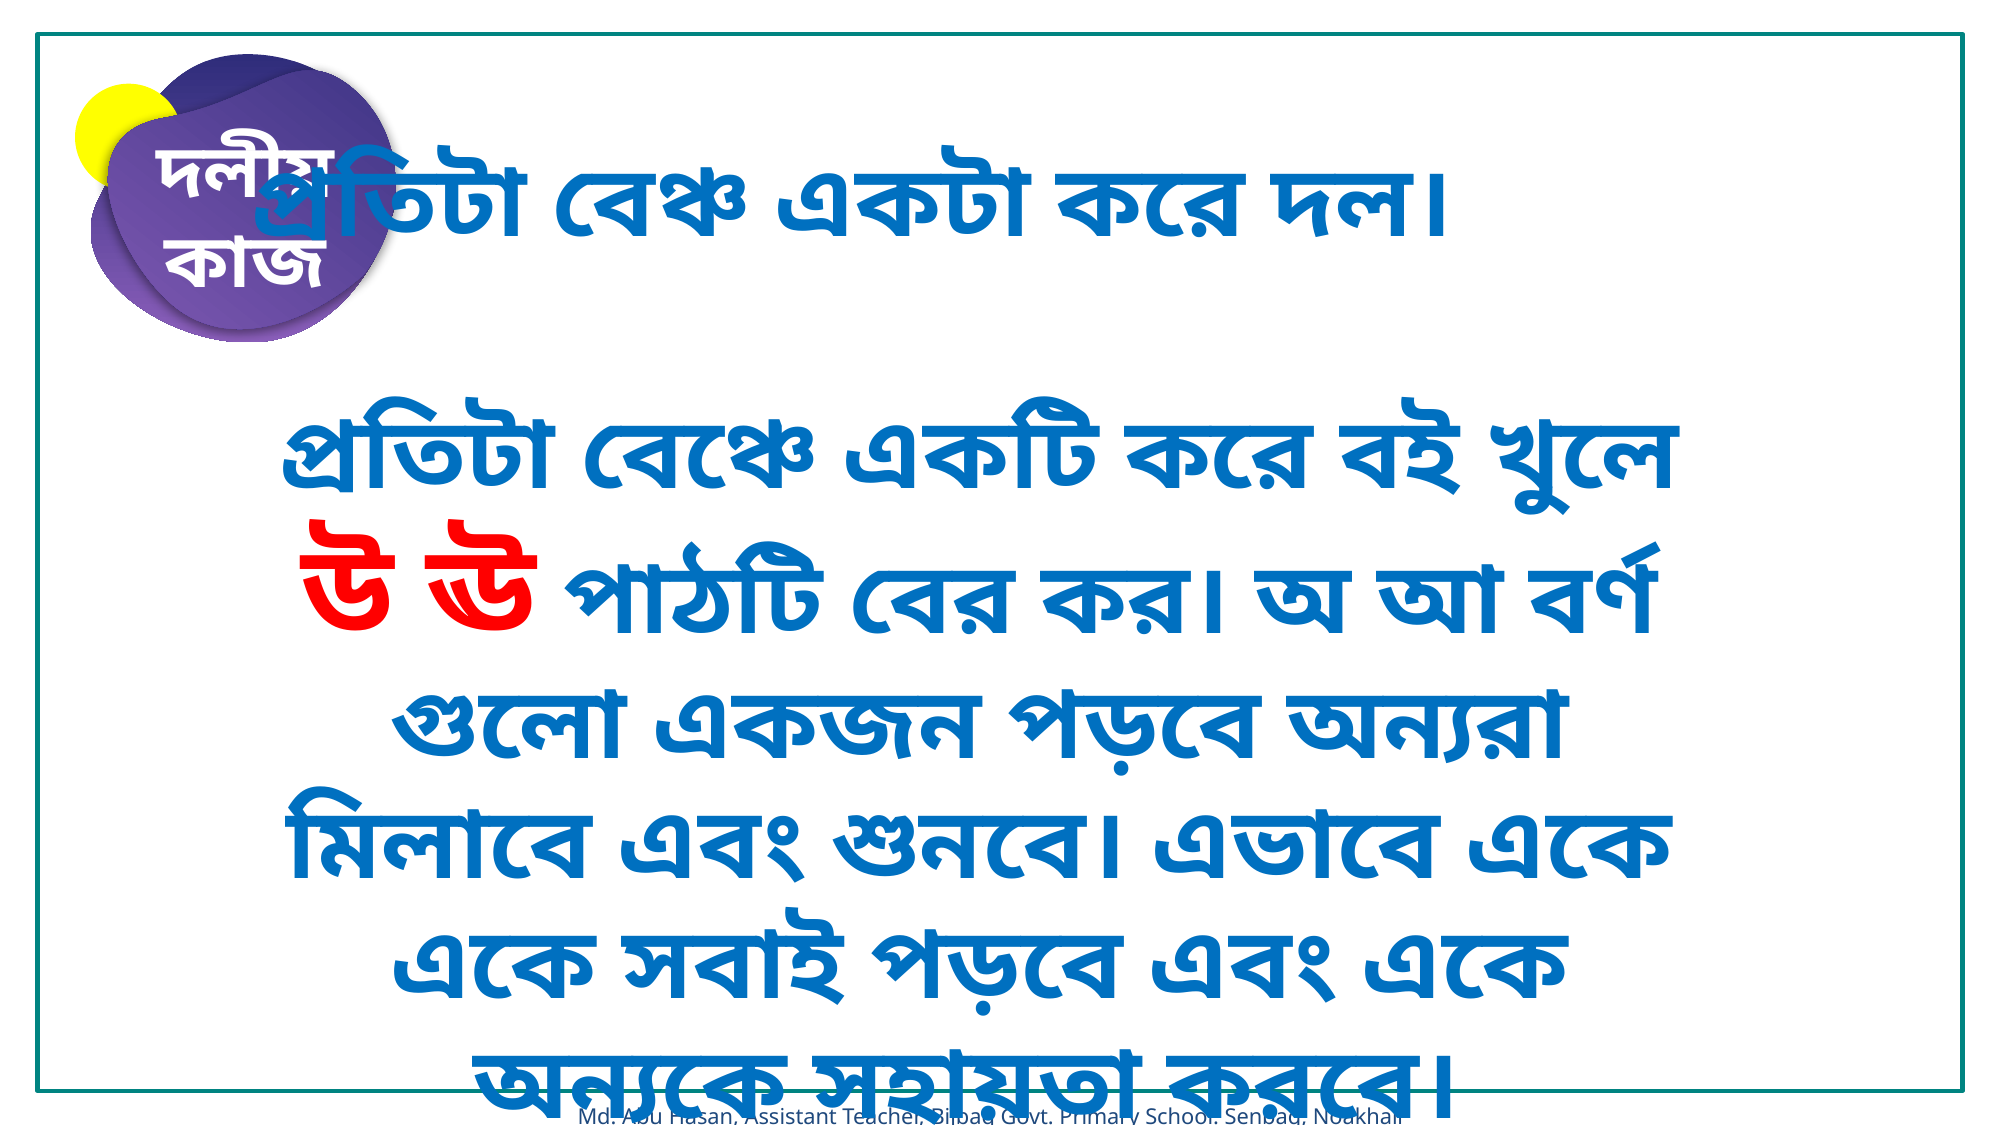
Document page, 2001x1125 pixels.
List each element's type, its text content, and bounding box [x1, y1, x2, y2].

text_box [35, 32, 1965, 1093]
text_box প্রতিটা বেঞ্চে একটি করে বই খুলে উ ঊ পাঠটি বের কর। অ আ বর্ণ গুলো একজন পড়বে অন্যরা মিলাবে এবং শুনবে। এভাবে একে একে সবাই পড়বে এবং একে অন্যকে সহায়তা করবে। [242, 381, 1718, 1125]
text_box প্রতিটা বেঞ্চ একটা করে দল। [401, 129, 1603, 265]
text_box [74, 49, 397, 343]
